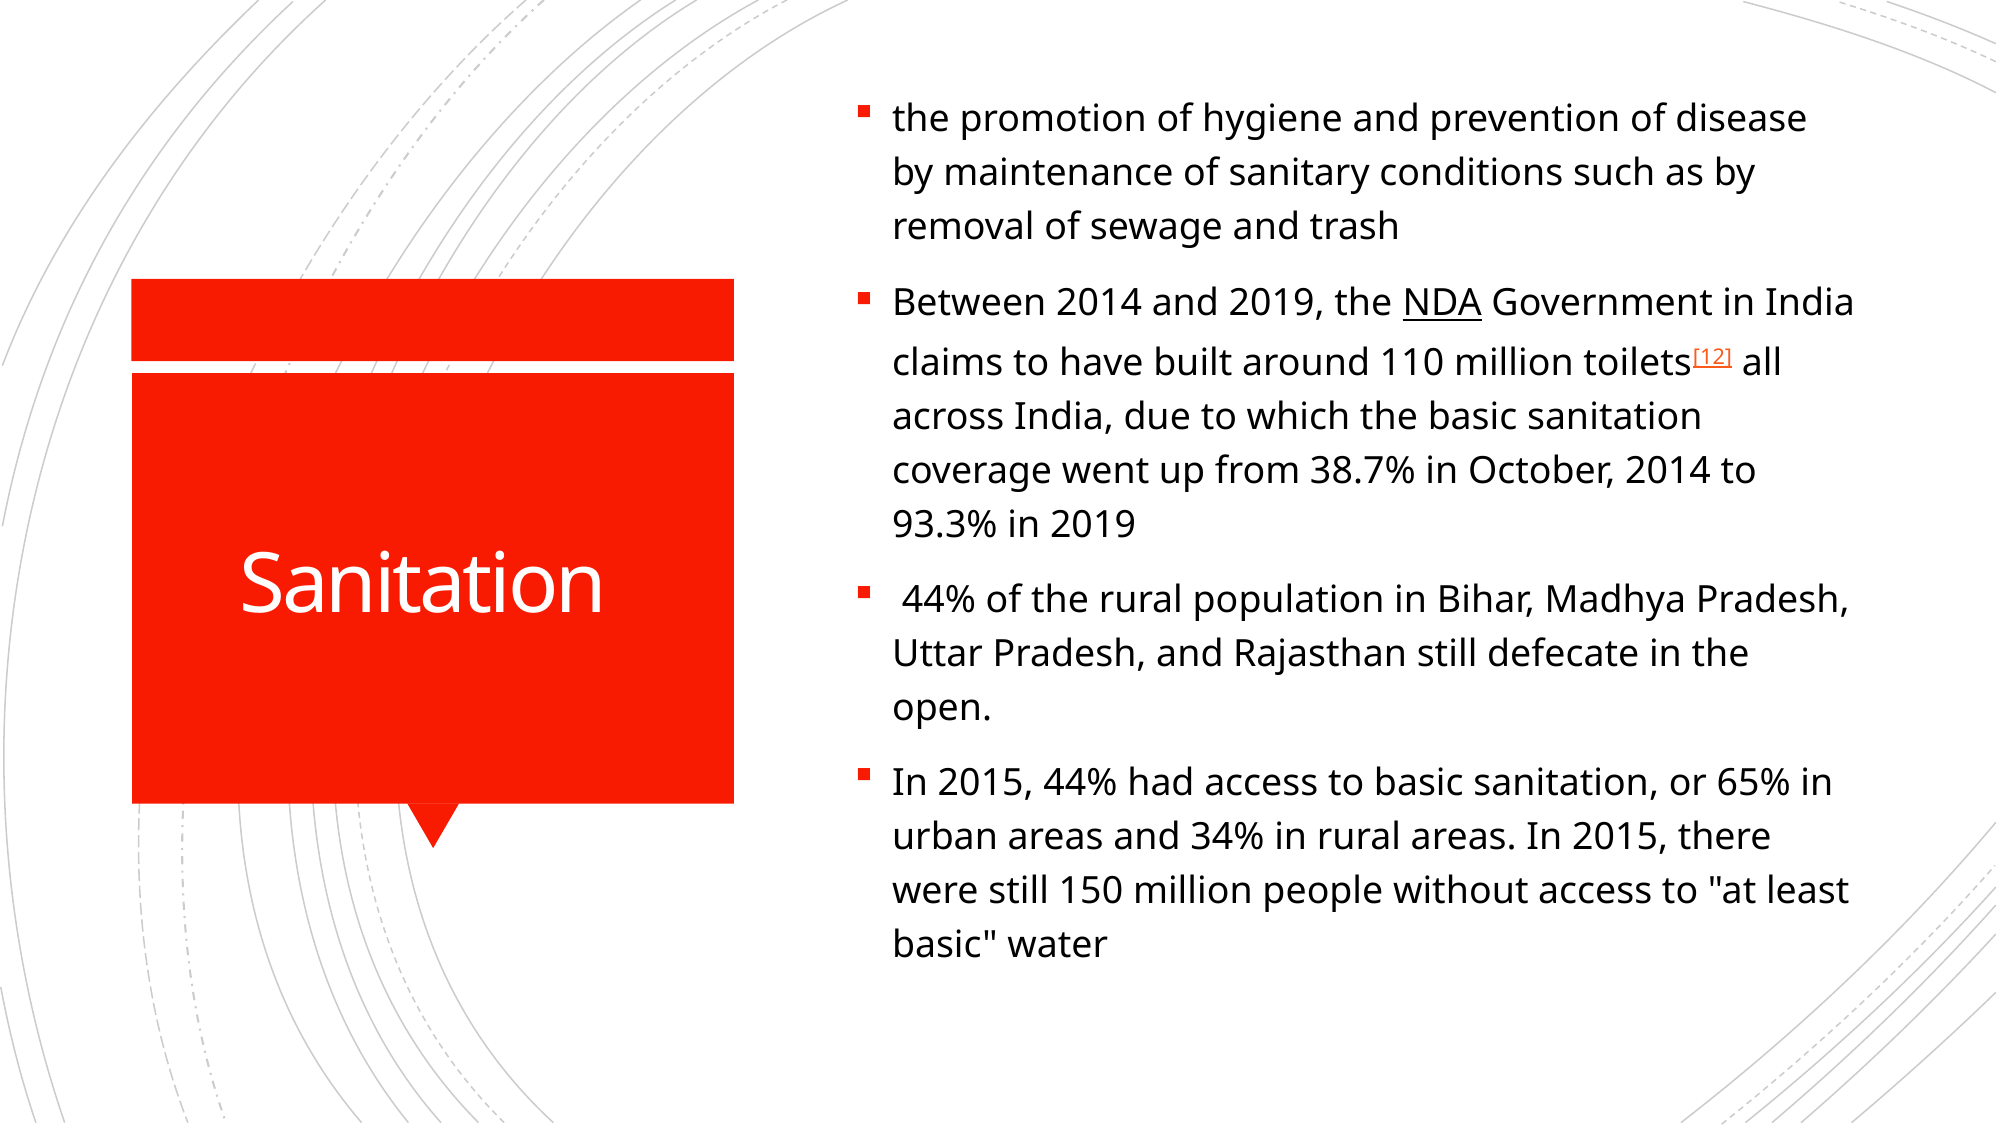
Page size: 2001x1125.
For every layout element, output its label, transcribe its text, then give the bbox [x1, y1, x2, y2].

title Sanitation [145, 385, 720, 789]
list the promotion of hygiene and prevention of disease by maintenance of sanitary conditions such as by removal of sewage and trash Between 2014 and 2019, the NDA Government in India claims to have built around 110 million toilets[12] all across India, due to which the basic sanitation coverage went up from 38.7% in October, 2014 to 93.3% in 2019 44% of the rural population in Bihar, Madhya Pradesh, Uttar Pradesh, and Rajasthan still defecate in the open. In 2015, 44% had access to basic sanitation, or 65% in urban areas and 34% in rural areas. In 2015, there were still 150 million people without access to "at least basic" water [839, 131, 1871, 993]
